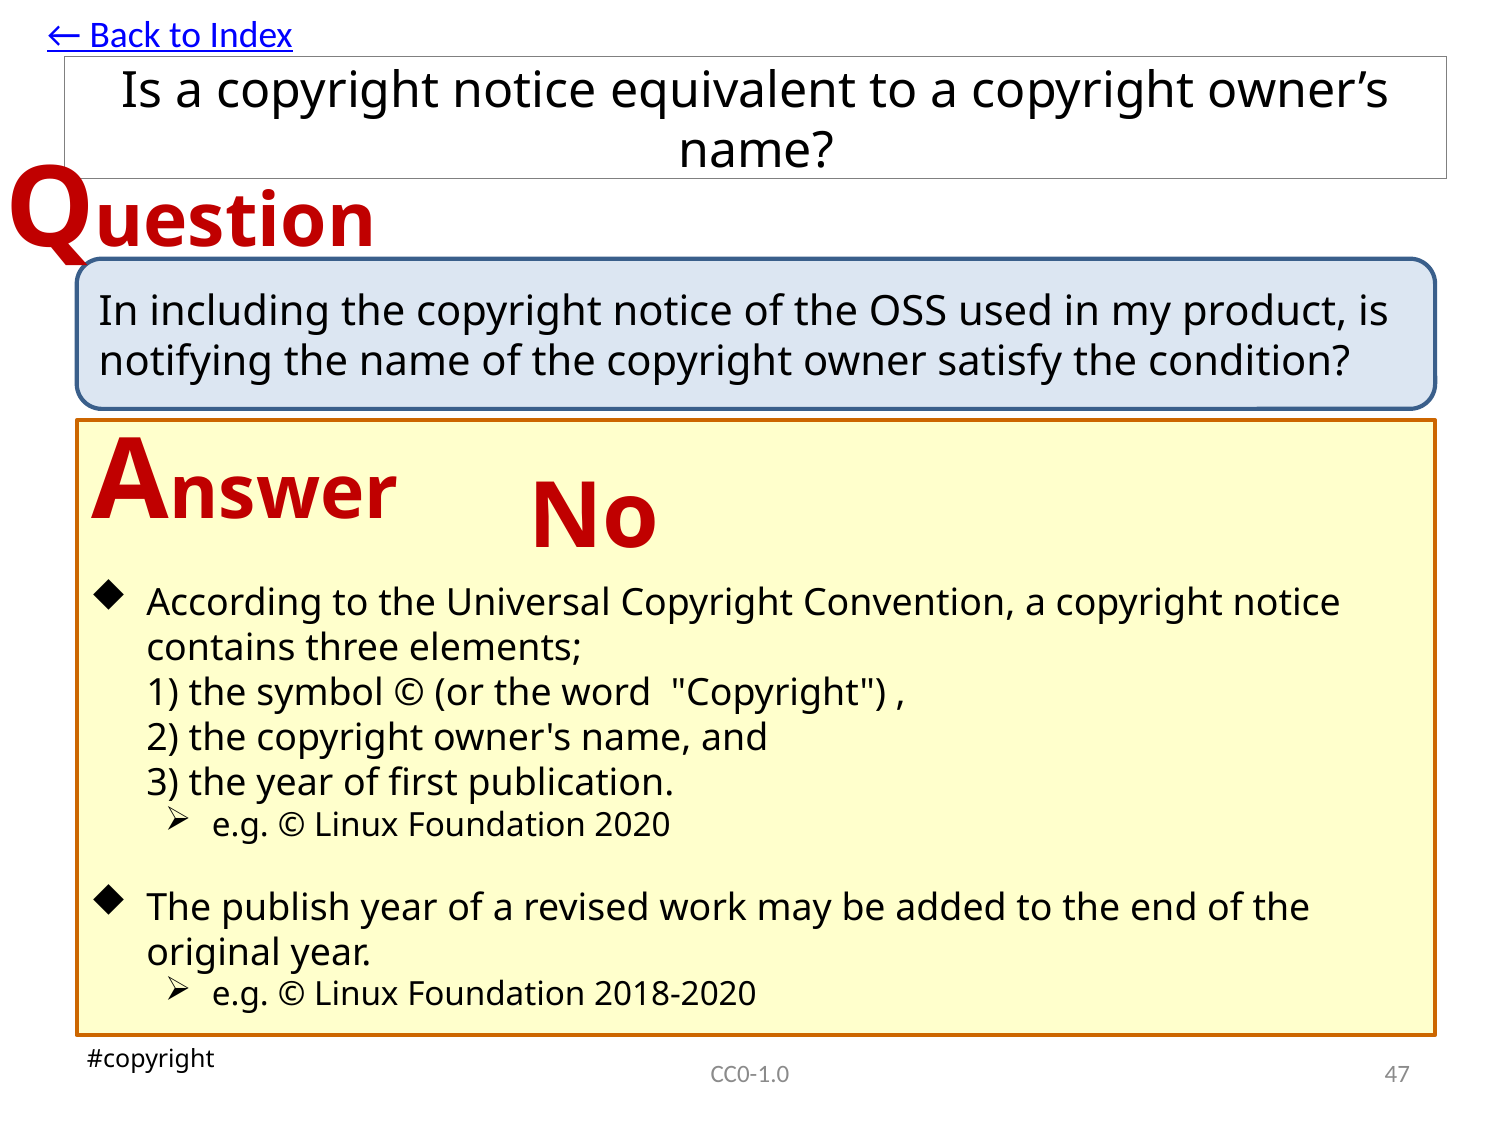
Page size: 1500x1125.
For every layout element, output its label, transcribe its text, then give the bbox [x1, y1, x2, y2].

text_box [75, 418, 1437, 1037]
footer CC0-1.0 [512, 1042, 988, 1103]
text_box In including the copyright notice of the OSS used in my product, is notifying the name of the copyright owner satisfy the condition? [74, 256, 1438, 411]
text_box Answer [76, 399, 414, 549]
text_box ← Back to Index [32, 2, 309, 62]
slide_number 46 [1074, 1042, 1425, 1103]
text_box Question [0, 126, 392, 277]
text_box #copyright [72, 1035, 230, 1080]
title Is a copyright notice equivalent to a copyright owner’s name? [64, 56, 1447, 179]
text_box No [513, 448, 833, 573]
list According to the Universal Copyright Convention, a copyright notice contains three elements; 1) the symbol © (or the word "Copyright") , 2) the copyright owner's name, and 3) the year of first publication. e.g. © Linux Foundation 2020 The publish year of a revised work may be added to the end of the original year. e.g. © Linux Foundation 2018-2020 [75, 570, 1436, 1035]
